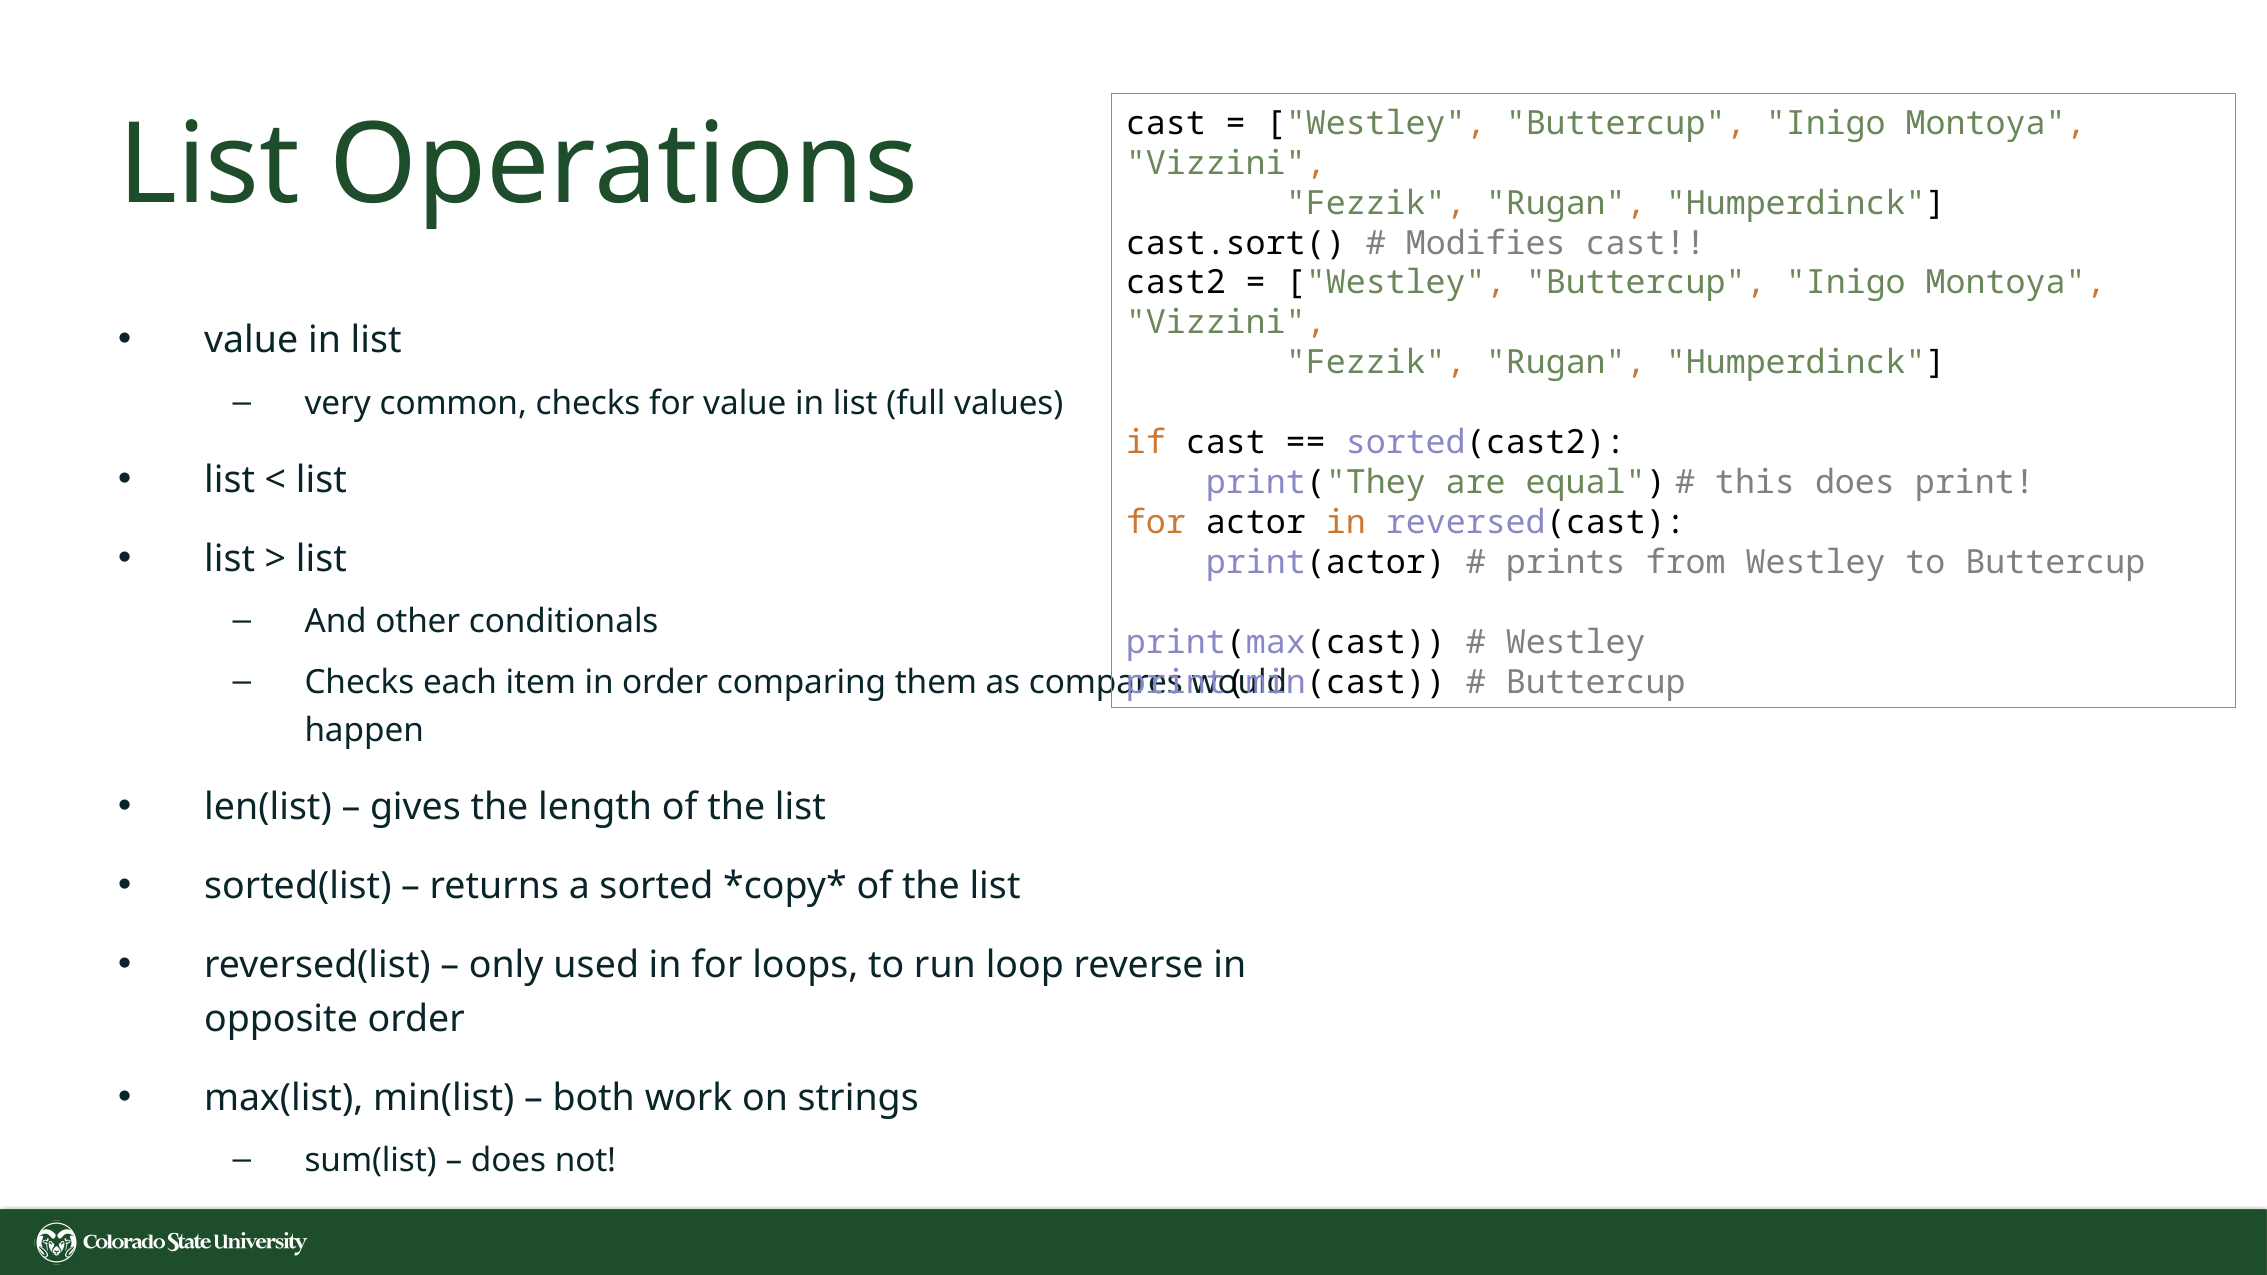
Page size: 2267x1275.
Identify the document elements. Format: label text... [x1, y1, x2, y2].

list value in list very common, checks for value in list (full values) list < list list > list And other conditionals Checks each item in order comparing them as compares would happen len(list) – gives the length of the list sorted(list) – returns a sorted *copy* of the list reversed(list) – only used in for loops, to run loop reverse in opposite order max(list), min(list) – both work on strings sum(list) – does not! [103, 291, 1393, 1115]
picture [24, 1209, 319, 1275]
title List Operations [103, 73, 2164, 241]
text_box cast = ["Westley", "Buttercup", "Inigo Montoya", "Vizzini", "Fezzik", "Rugan", "Humperdinck"] cast.sort() # Modifies cast!! cast2 = ["Westley", "Buttercup", "Inigo Montoya", "Vizzini", "Fezzik", "Rugan", "Humperdinck"] if cast == sorted(cast2): print("They are equal") # this does print! for actor in reversed(cast): print(actor) # prints from Westley to Buttercup print(max(cast)) # Westley print(min(cast)) # Buttercup [1111, 93, 2236, 708]
